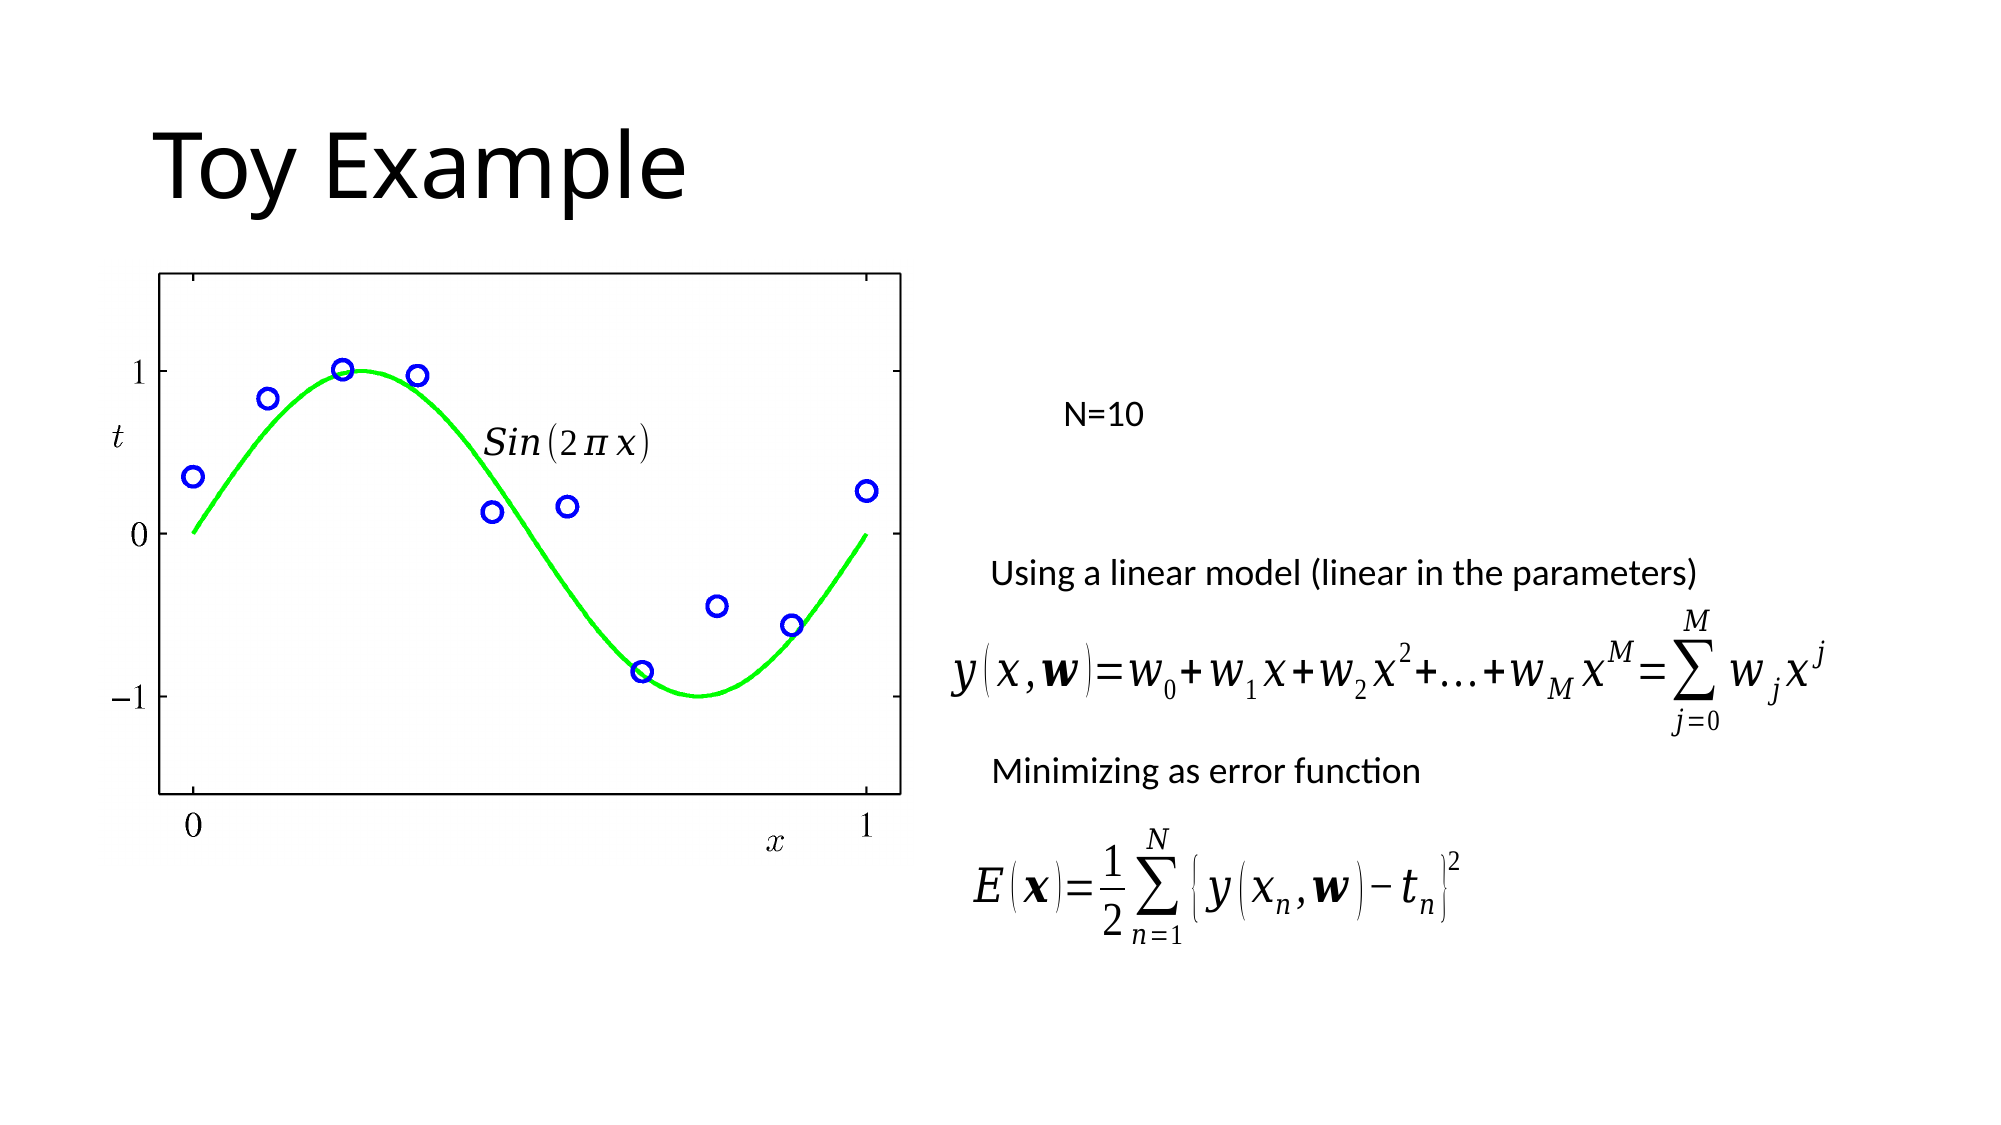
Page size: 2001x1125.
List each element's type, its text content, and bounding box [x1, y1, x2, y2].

text_box Minimizing as error function [976, 738, 1437, 799]
picture [98, 259, 914, 866]
title Toy Example [137, 59, 1863, 278]
text_box Using a linear model (linear in the parameters) [975, 540, 1714, 601]
